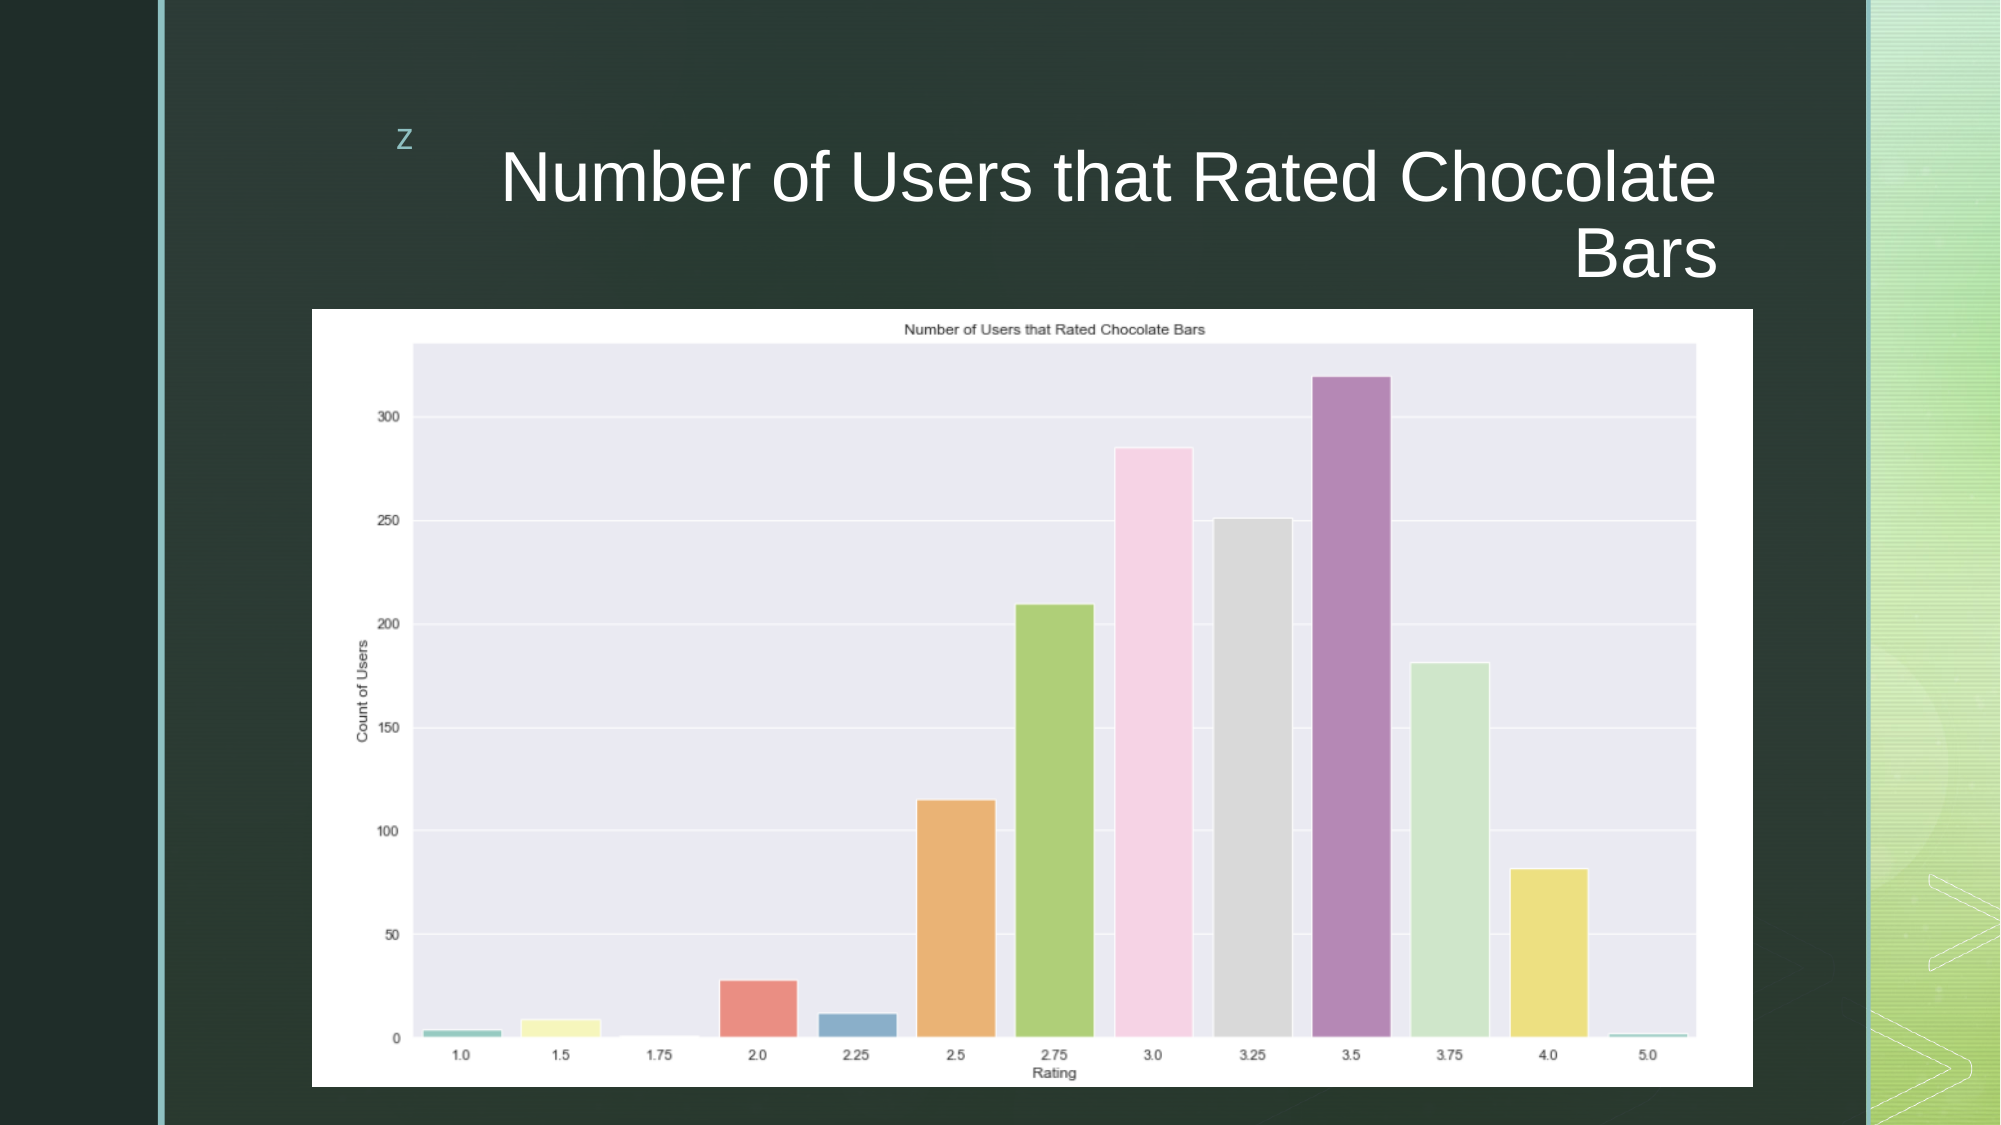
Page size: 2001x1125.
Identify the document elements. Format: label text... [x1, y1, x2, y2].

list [312, 309, 1753, 1087]
picture [1871, 0, 2001, 1125]
title Number of Users that Rated Chocolate Bars [428, 132, 1734, 309]
